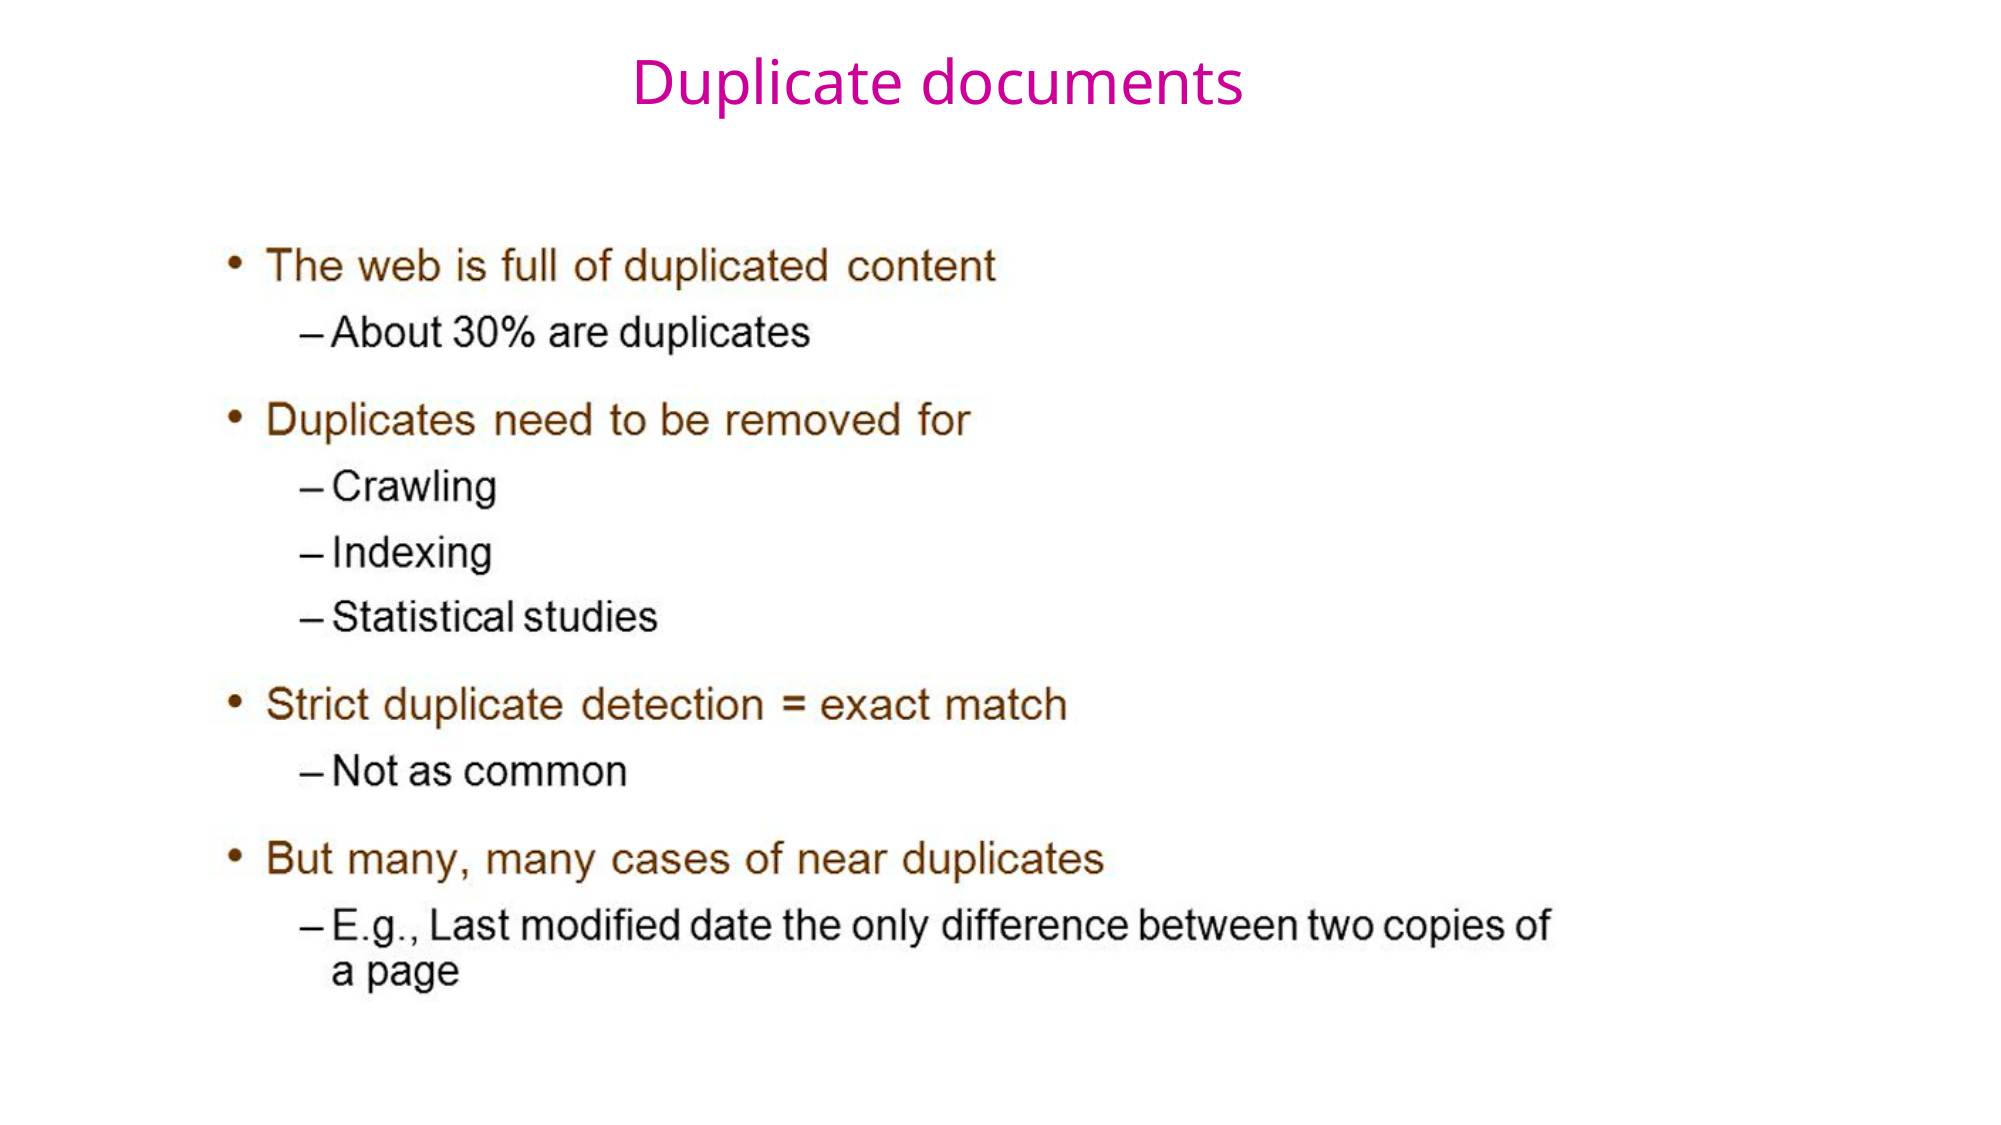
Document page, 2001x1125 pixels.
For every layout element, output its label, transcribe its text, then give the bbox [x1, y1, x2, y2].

picture [192, 225, 1580, 1023]
title Duplicate documents [616, 42, 1385, 126]
